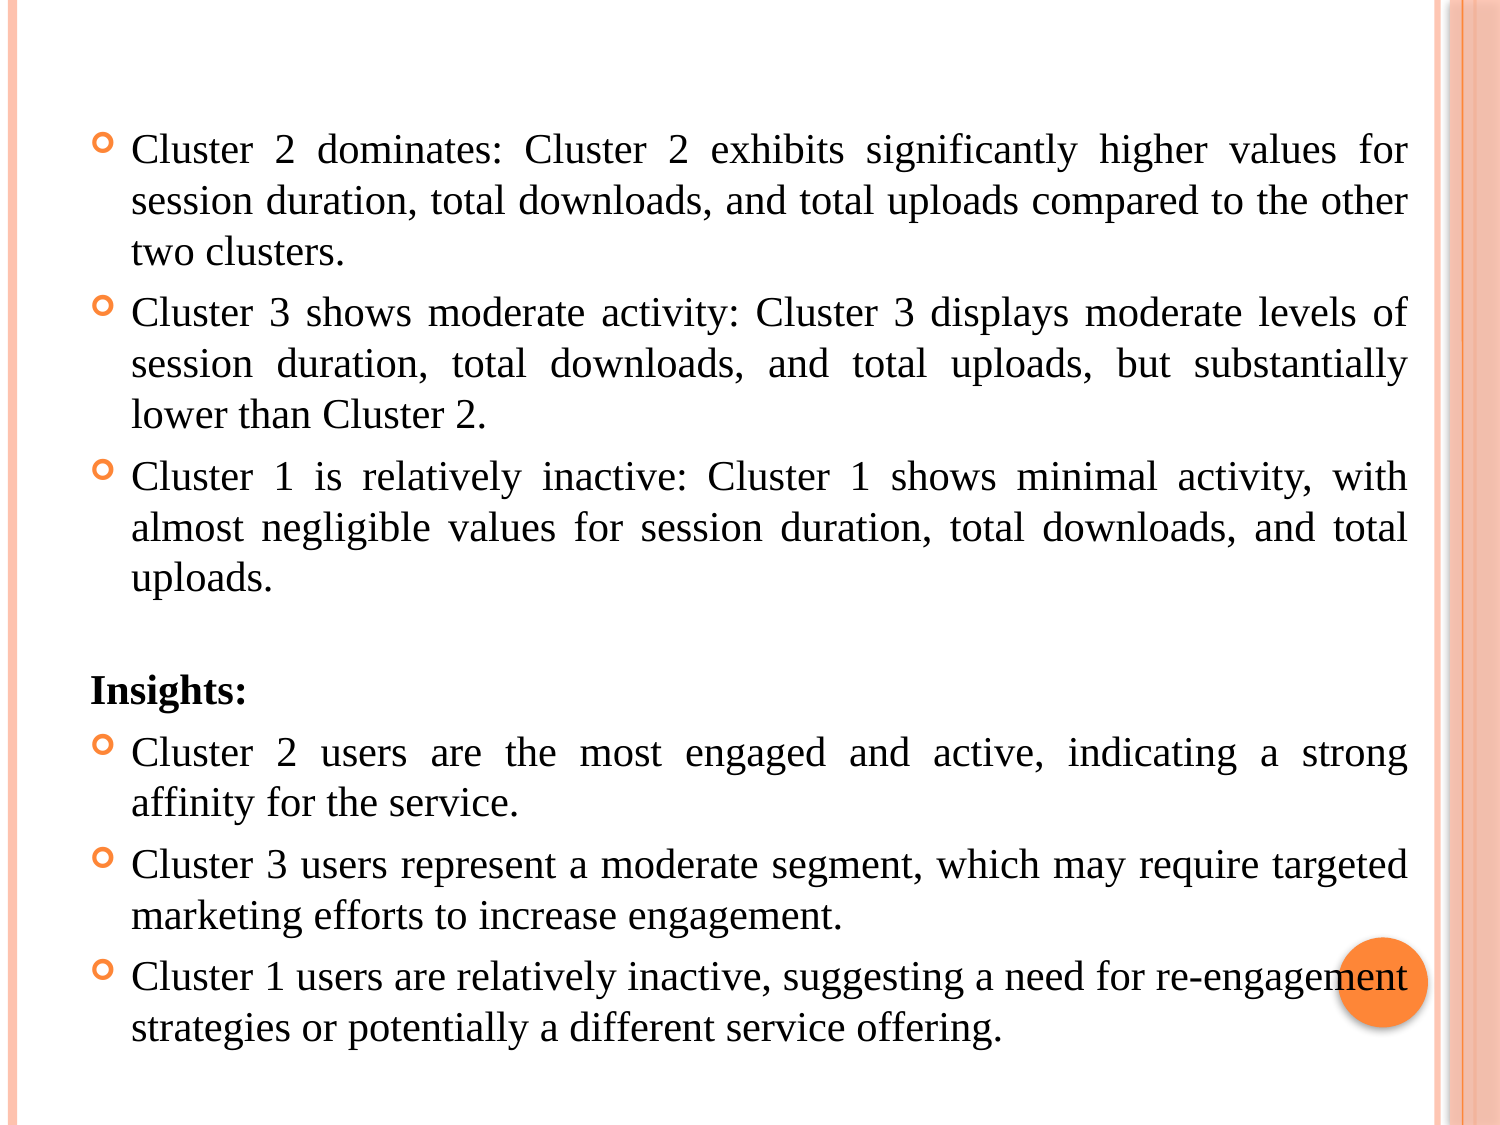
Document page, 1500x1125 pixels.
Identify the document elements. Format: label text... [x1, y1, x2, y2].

list Cluster 2 dominates: Cluster 2 exhibits significantly higher values for session duration, total downloads, and total uploads compared to the other two clusters. Cluster 3 shows moderate activity: Cluster 3 displays moderate levels of session duration, total downloads, and total uploads, but substantially lower than Cluster 2. Cluster 1 is relatively inactive: Cluster 1 shows minimal activity, with almost negligible values for session duration, total downloads, and total uploads. Insights: Cluster 2 users are the most engaged and active, indicating a strong affinity for the service. Cluster 3 users represent a moderate segment, which may require targeted marketing efforts to increase engagement. Cluster 1 users are relatively inactive, suggesting a need for re-engagement strategies or potentially a different service offering. [75, 113, 1424, 1062]
